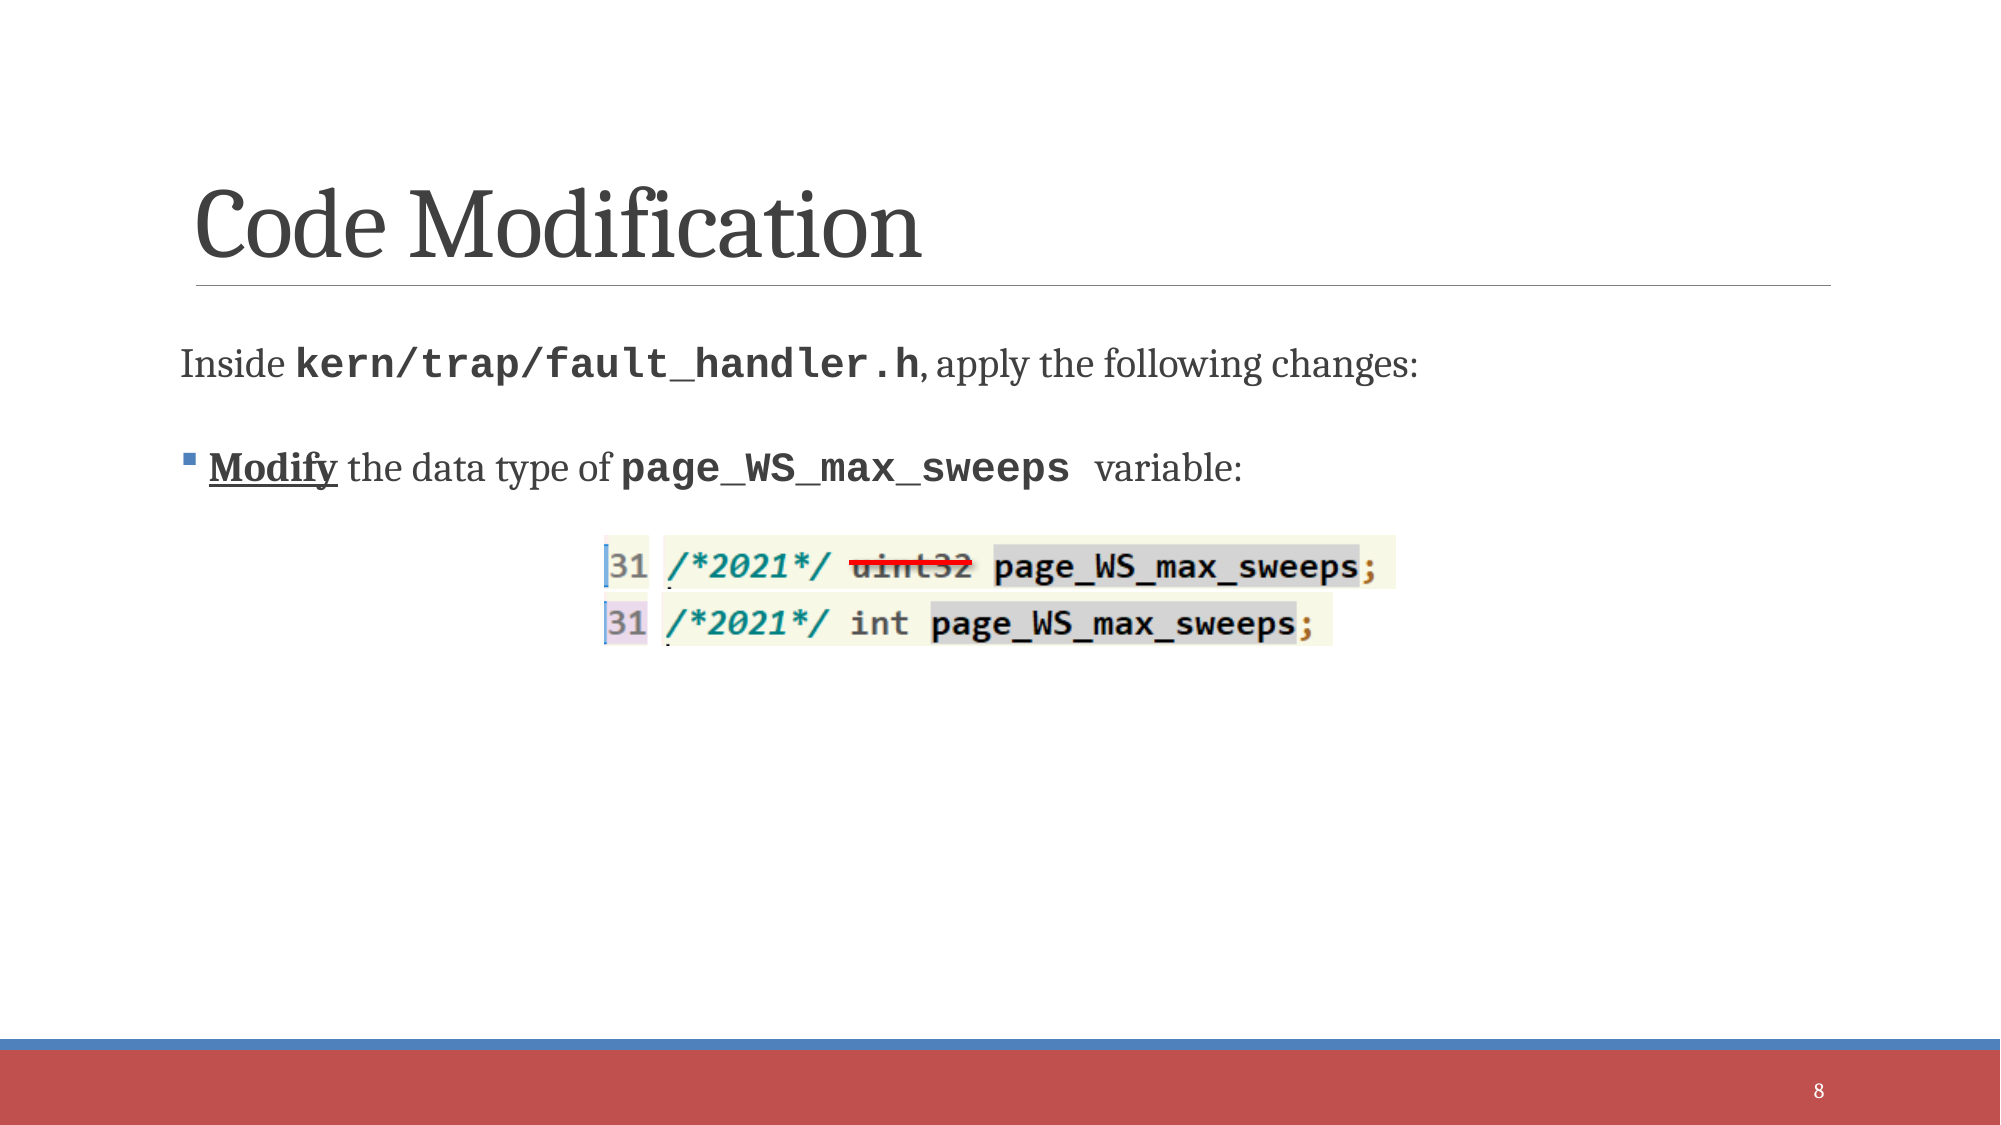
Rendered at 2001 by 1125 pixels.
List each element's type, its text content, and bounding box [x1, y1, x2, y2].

title Code Modification [180, 47, 1830, 285]
picture [604, 592, 1334, 647]
list Inside kern/trap/fault_handler.h, apply the following changes: Modify the data type of page_WS_max_sweeps variable: [180, 302, 1830, 1041]
picture [604, 535, 1396, 590]
slide_number 8 [1624, 1059, 1840, 1120]
